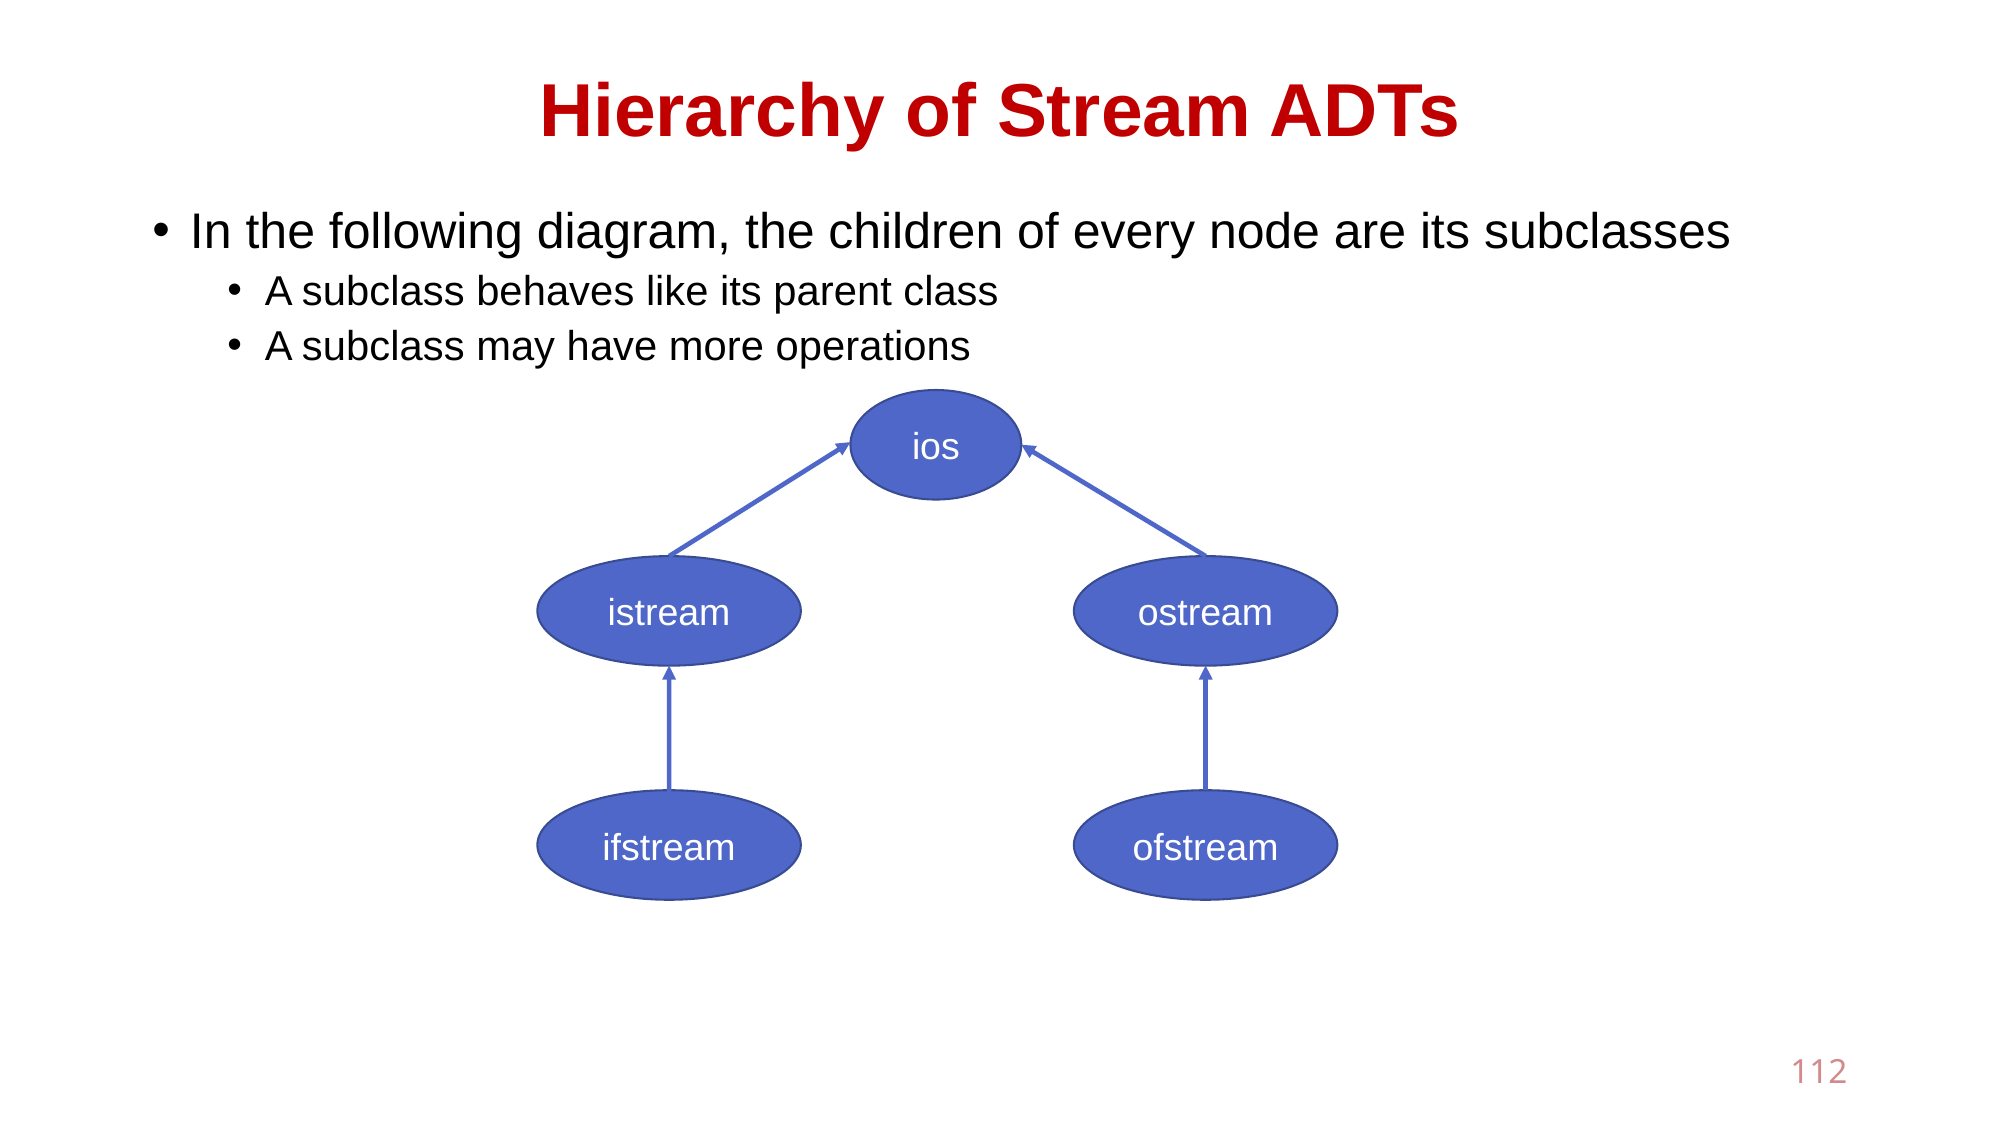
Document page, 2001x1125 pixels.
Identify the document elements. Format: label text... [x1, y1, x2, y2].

text_box ios [849, 388, 1023, 501]
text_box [669, 442, 851, 557]
text_box ofstream [1072, 789, 1339, 901]
text_box istream [536, 555, 802, 667]
title Hierarchy of Stream ADTs [137, 59, 1863, 166]
slide_number 112 [1412, 1042, 1863, 1103]
text_box ifstream [536, 789, 802, 901]
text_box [1021, 444, 1206, 557]
text_box ostream [1072, 555, 1339, 667]
list In the following diagram, the children of every node are its subclasses A subclass behaves like its parent class A subclass may have more operations We shall have a more in-depth discussion about subclasses later. [137, 197, 1863, 1025]
